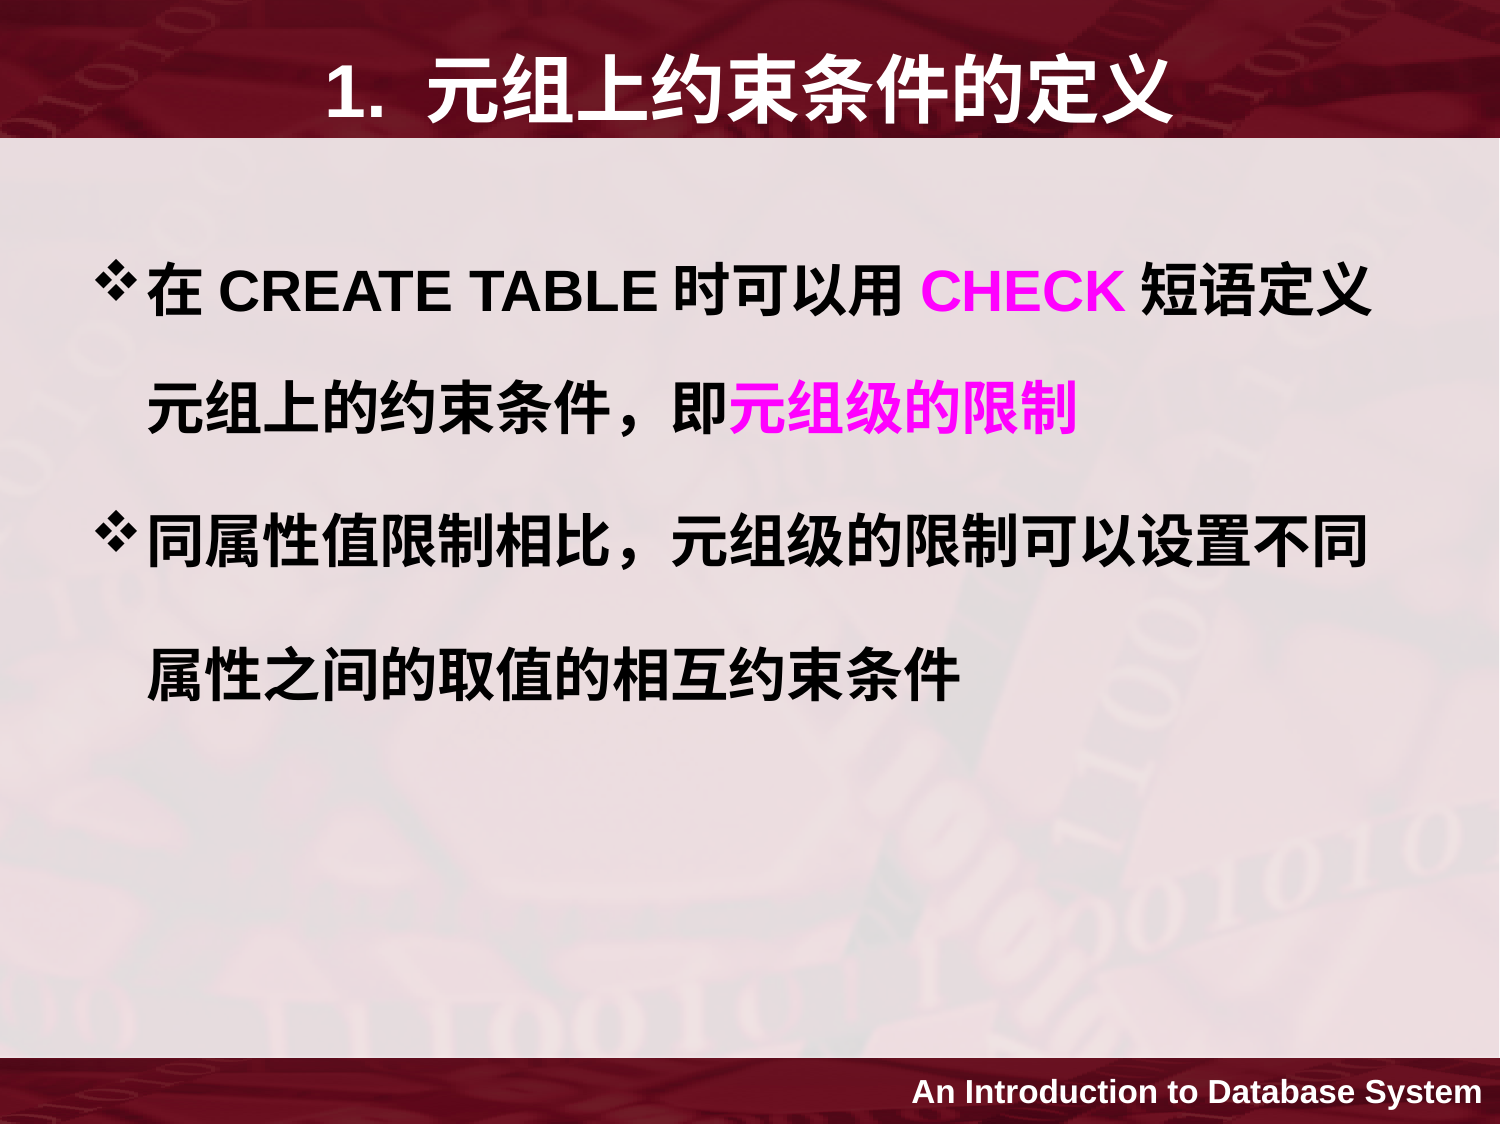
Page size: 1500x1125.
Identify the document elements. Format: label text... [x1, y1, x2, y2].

title 1. 元组上约束条件的定义 [74, 0, 1426, 181]
list 在CREATE TABLE时可以用CHECK短语定义元组上的约束条件，即元组级的限制 同属性值限制相比，元组级的限制可以设置不同属性之间的取值的相互约束条件 [74, 196, 1426, 993]
text_box [856, 1046, 1447, 1100]
picture [0, 0, 1500, 1124]
